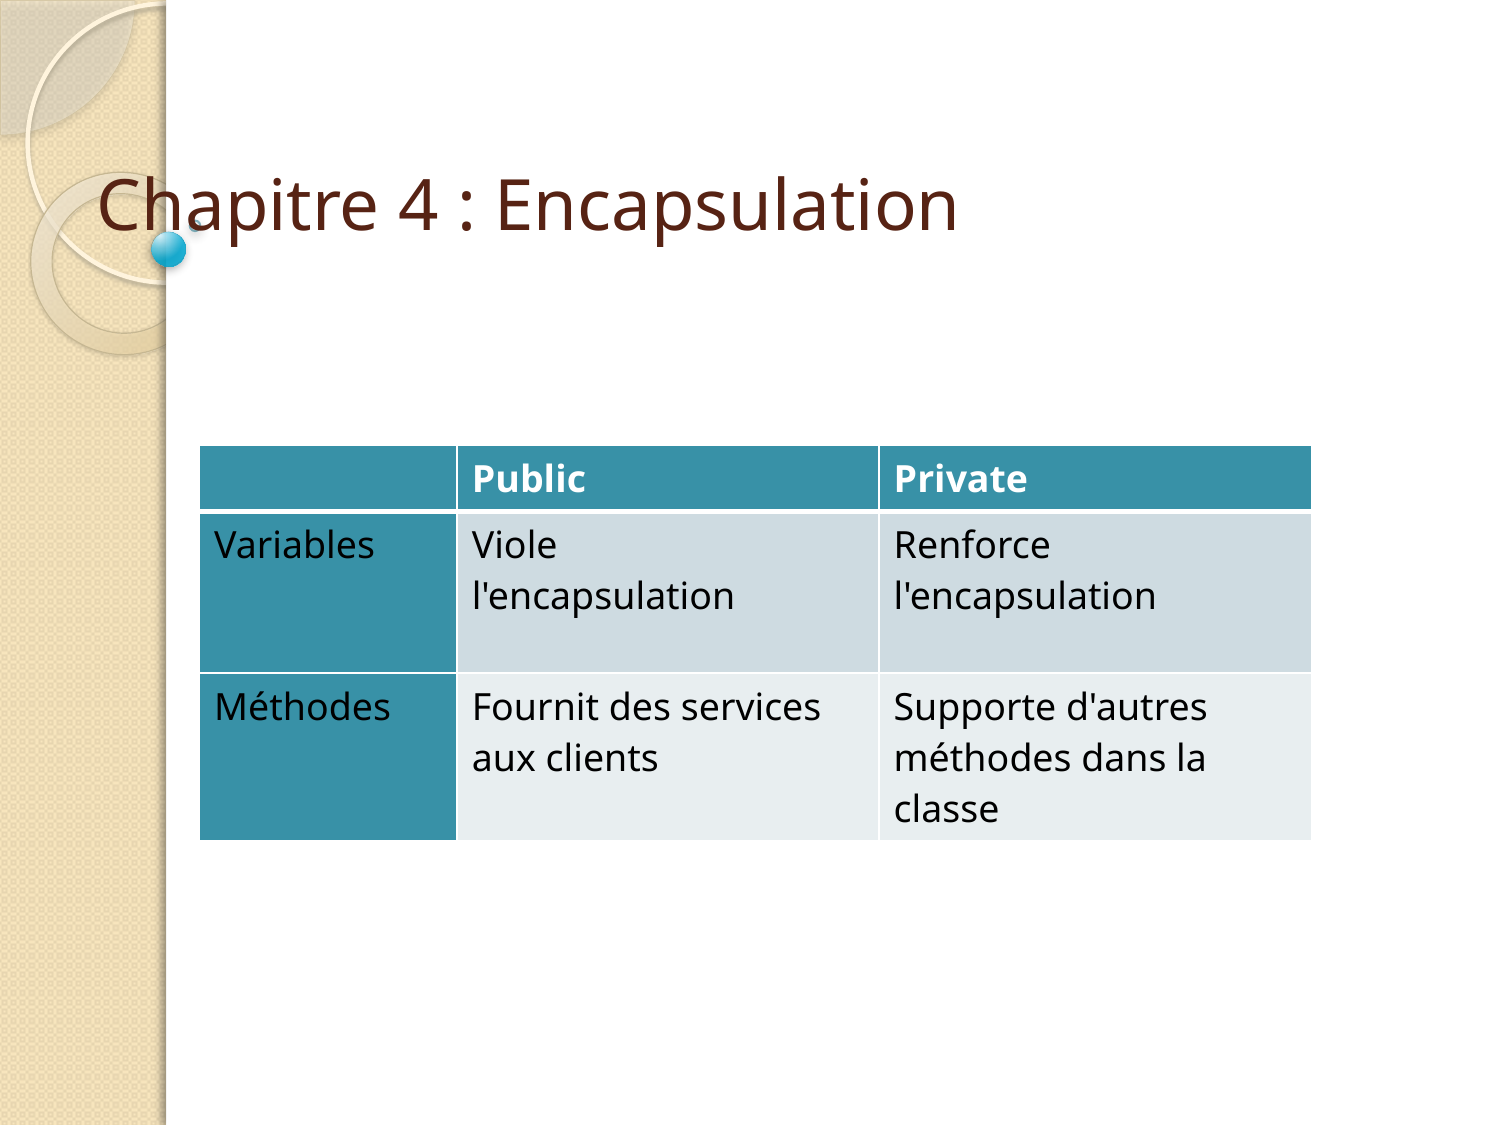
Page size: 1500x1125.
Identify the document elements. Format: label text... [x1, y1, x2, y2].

table_cell Méthodes [200, 674, 456, 840]
table_header [200, 446, 456, 509]
title Chapitre 4 : Encapsulation [82, 152, 1370, 340]
table_cell Renforce l'encapsulation [880, 514, 1311, 672]
table_cell Supporte d'autres méthodes dans la classe [880, 674, 1311, 840]
table_cell Variables [200, 514, 456, 672]
table_header Private [880, 446, 1311, 509]
table_cell Viole l'encapsulation [458, 514, 878, 672]
table_cell Fournit des services aux clients [458, 674, 878, 840]
table_header Public [458, 446, 878, 509]
